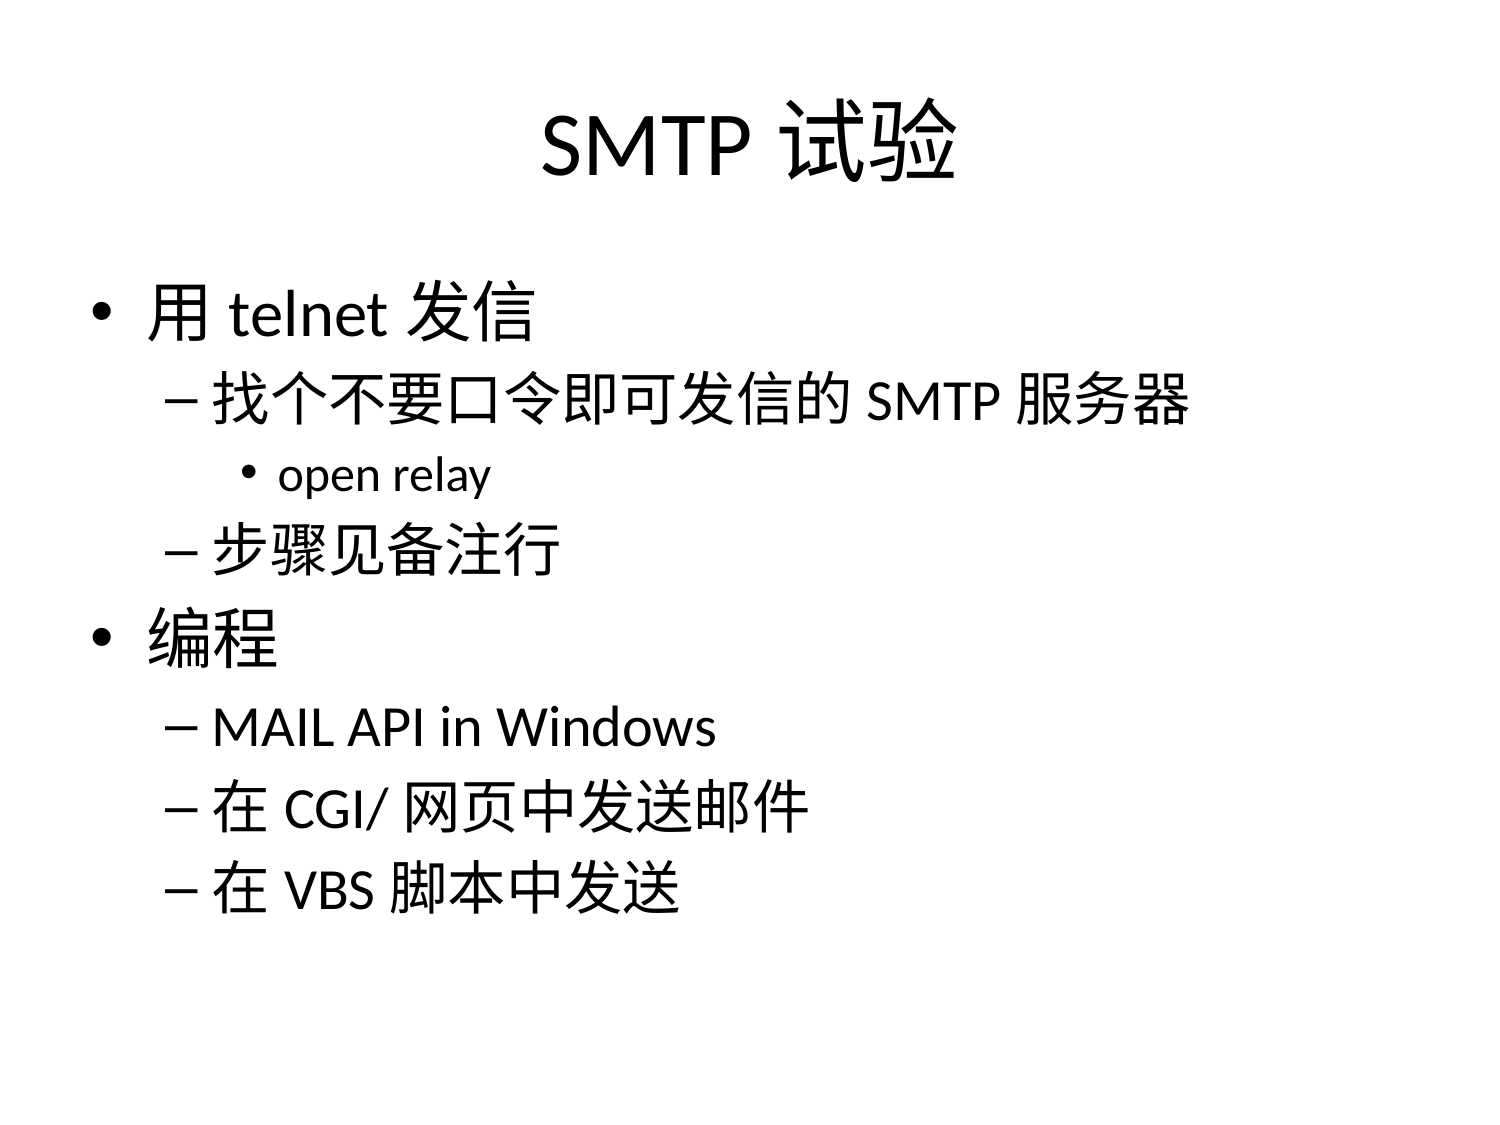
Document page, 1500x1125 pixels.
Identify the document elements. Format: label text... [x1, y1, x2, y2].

list 用telnet发信 找个不要口令即可发信的SMTP服务器 open relay 步骤见备注行 编程 MAIL API in Windows 在CGI/网页中发送邮件 在VBS脚本中发送 [75, 262, 1425, 1005]
title SMTP试验 [75, 45, 1425, 233]
